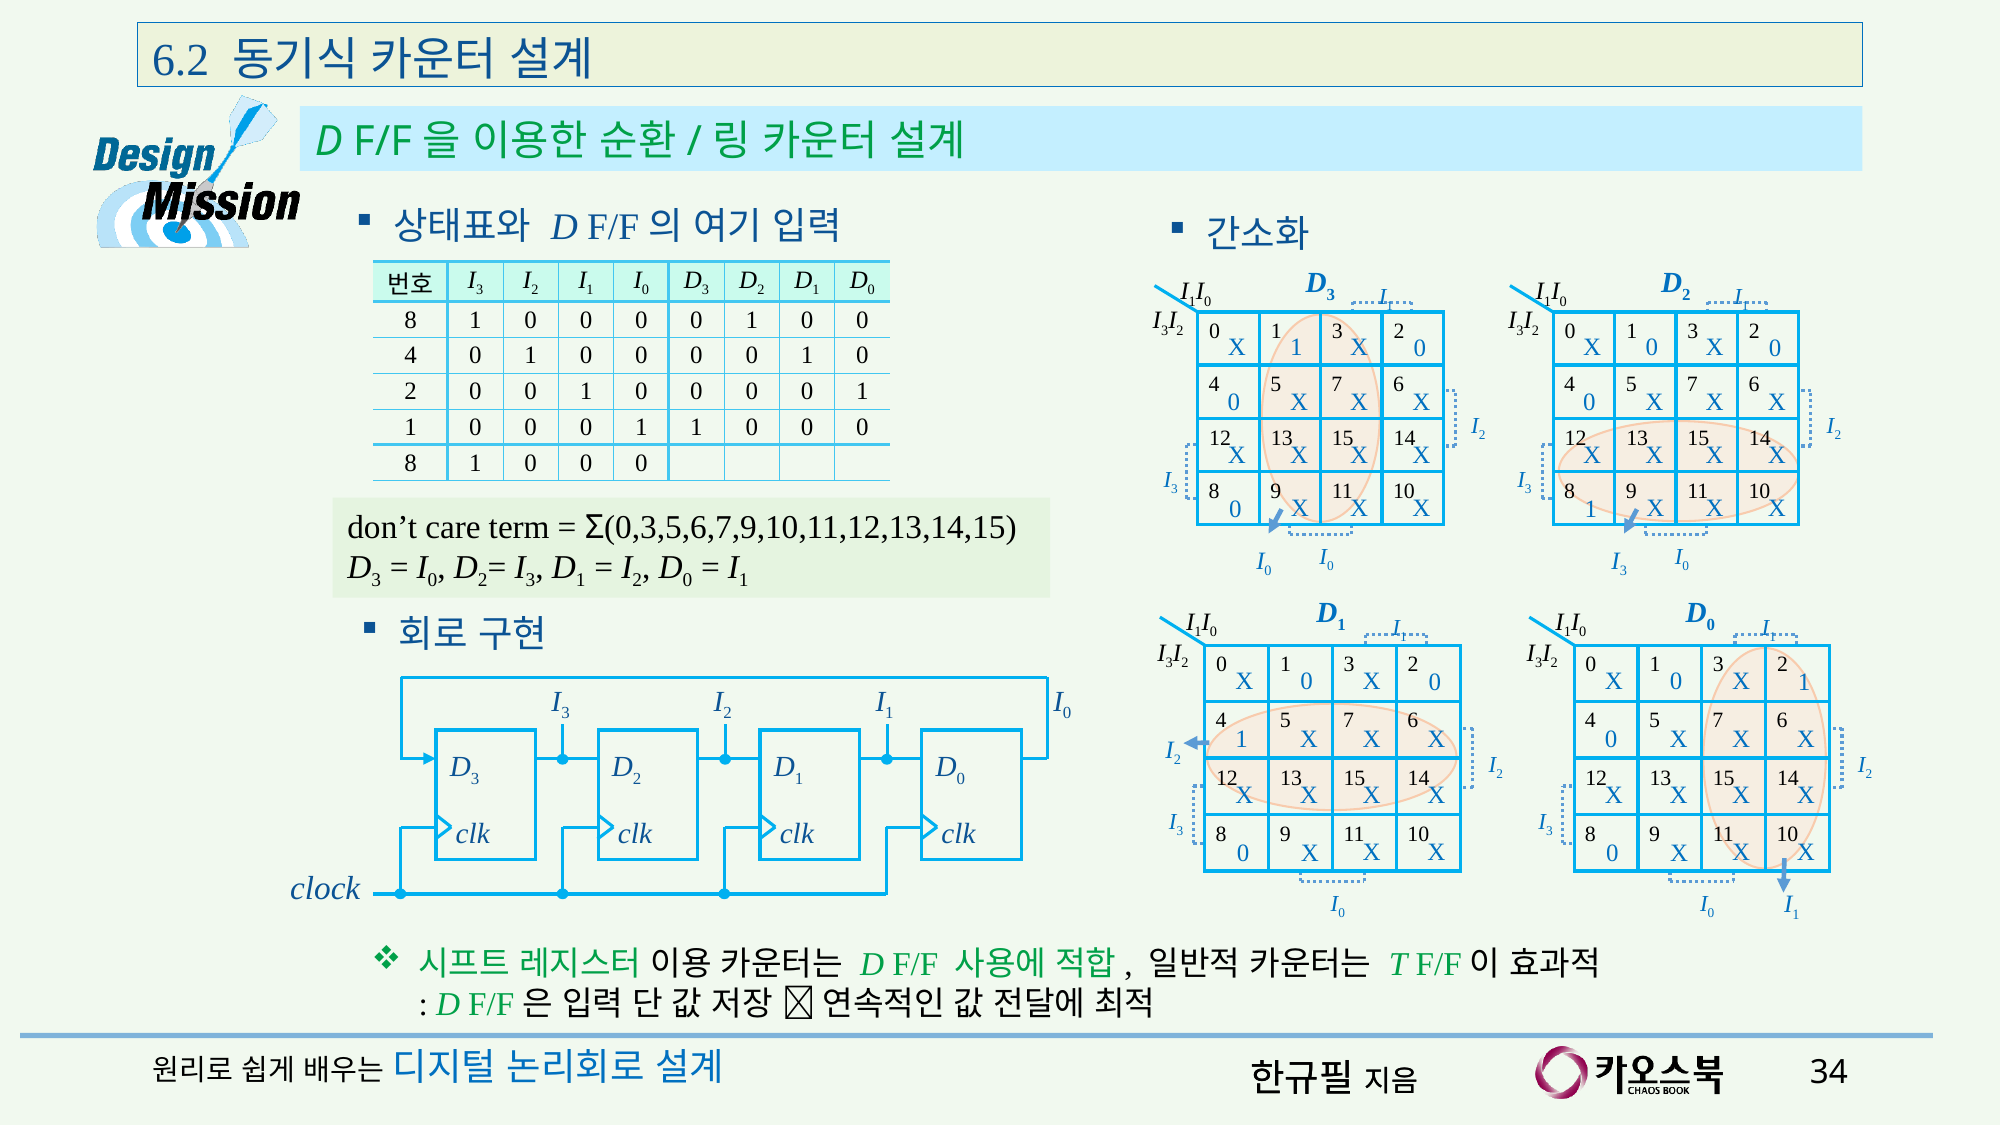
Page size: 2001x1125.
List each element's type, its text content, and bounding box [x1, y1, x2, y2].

table_cell 1 [449, 446, 503, 480]
table_header D3 [670, 263, 724, 300]
table_cell [835, 446, 890, 480]
table_cell 0 [449, 338, 503, 373]
table_cell 0 [559, 338, 613, 373]
text_box 회로 구현 [271, 607, 807, 665]
table_cell 8 [373, 446, 446, 480]
text_box 시프트 레지스터 이용 카운터는 D F/F 사용에 적합, 일반적 카운터는 T F/F이 효과적 : D F/F은 입력 단 값 저장  연속적인 값 전달에 최적 [356, 934, 1879, 1030]
table_cell 0 [780, 374, 834, 409]
table_cell 0 [449, 410, 503, 443]
table_cell 1 [504, 338, 558, 373]
table_cell 0 [725, 374, 779, 409]
table_cell 0 [725, 410, 779, 443]
table_cell 0 [835, 338, 890, 373]
table_header I0 [614, 263, 667, 300]
table_cell 1 [780, 338, 834, 373]
picture [1535, 1046, 1723, 1099]
table_header D2 [725, 263, 779, 300]
table_cell 0 [449, 374, 503, 409]
table_cell 1 [670, 410, 724, 443]
table_header D1 [780, 263, 834, 300]
table_cell 0 [614, 338, 667, 373]
table_cell 0 [559, 303, 613, 337]
slide_number 34 [1769, 1042, 1863, 1103]
table_cell 1 [835, 374, 890, 409]
table_cell 0 [504, 446, 558, 480]
table_header I2 [504, 263, 558, 300]
table_cell 0 [614, 303, 667, 337]
table_cell 8 [373, 303, 446, 337]
table_cell 0 [559, 410, 613, 443]
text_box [1141, 586, 1889, 926]
table_cell 0 [835, 410, 890, 443]
table_cell 1 [373, 410, 446, 443]
text_box 6.2 동기식 카운터 설계 [137, 22, 1863, 87]
table_cell 0 [780, 410, 834, 443]
table_header I3 [449, 263, 503, 300]
picture [104, 144, 110, 163]
table_cell 0 [504, 410, 558, 443]
table_cell 0 [670, 338, 724, 373]
table_cell [780, 446, 834, 480]
table_cell 0 [780, 303, 834, 337]
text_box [279, 674, 1085, 910]
table_header I1 [559, 263, 613, 300]
picture [93, 95, 300, 248]
table_cell 0 [614, 374, 667, 409]
table_cell 1 [559, 374, 613, 409]
table_cell 0 [725, 338, 779, 373]
footer 원리로 쉽게 배우는 디지털 논리회로 설계 [137, 1035, 832, 1096]
table_header D0 [835, 263, 890, 300]
text_box 간소화 [1078, 207, 1615, 264]
text_box D F/F을 이용한 순환/링 카운터 설계 [300, 106, 1863, 171]
table_cell 2 [373, 374, 446, 409]
text_box 상태표와 D F/F의 여기 입력 [265, 199, 1137, 256]
table_cell 1 [449, 303, 503, 337]
table_cell [670, 446, 724, 480]
table_cell 0 [670, 374, 724, 409]
table_cell 0 [835, 303, 890, 337]
table_cell 0 [614, 446, 667, 480]
table_cell 0 [504, 303, 558, 337]
table_cell 4 [373, 338, 446, 373]
table_cell 0 [670, 303, 724, 337]
table_cell 1 [614, 410, 667, 443]
table_cell 1 [725, 303, 779, 337]
text_box don’t care term = Σ(0,3,5,6,7,9,10,11,12,13,14,15) D3 = I0, D2= I3, D1 = I2, D0 = I1 [332, 497, 1051, 598]
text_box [1136, 256, 1857, 583]
table_header 번호 [373, 263, 446, 300]
table_cell [725, 446, 779, 480]
table_cell 0 [559, 446, 613, 480]
table_cell 0 [504, 374, 558, 409]
